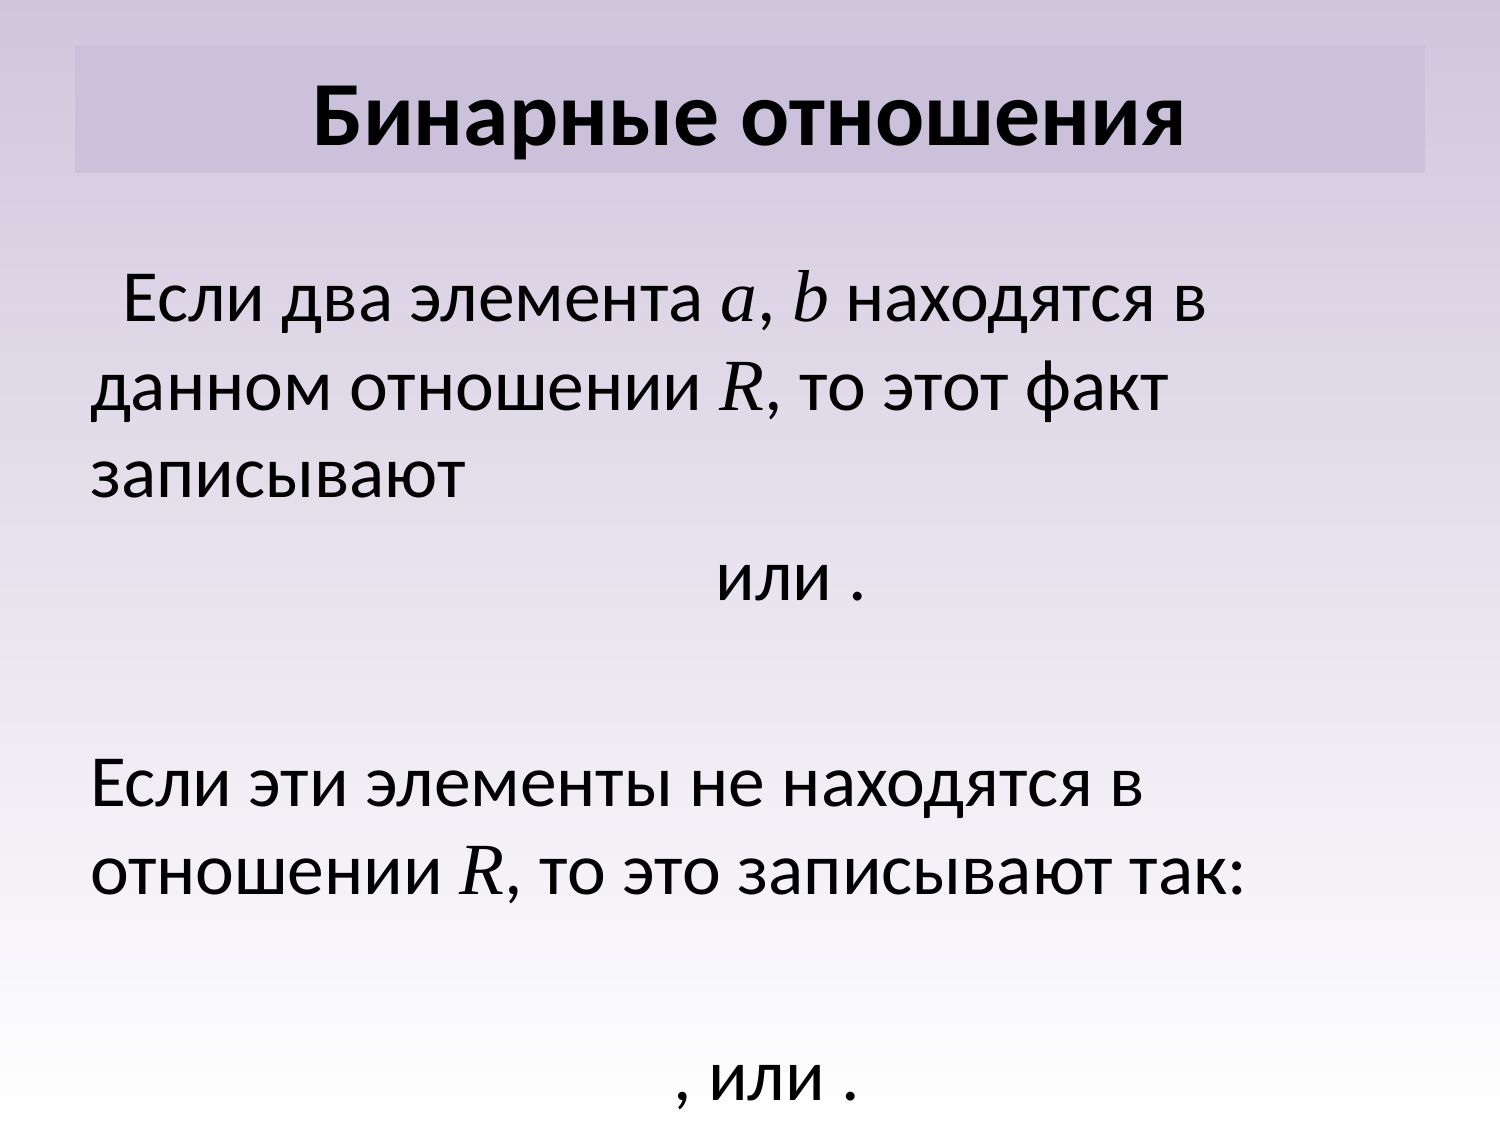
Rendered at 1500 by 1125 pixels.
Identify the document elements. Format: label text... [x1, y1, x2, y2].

title Бинарные отношения [75, 45, 1425, 173]
